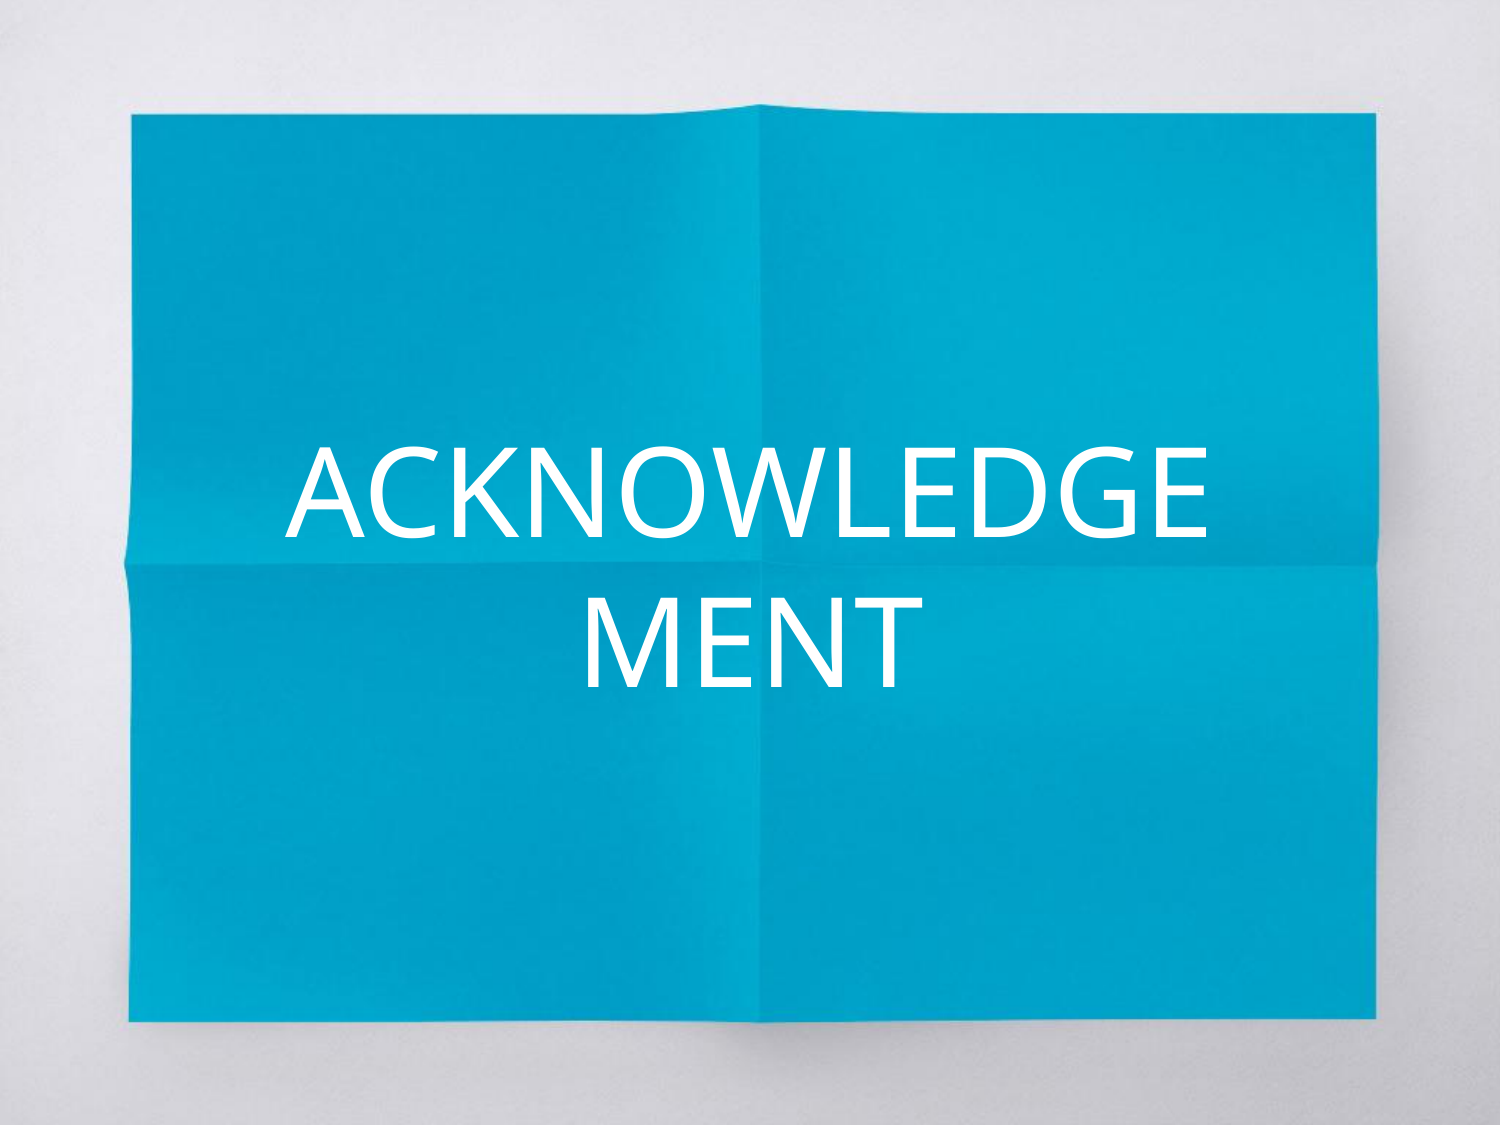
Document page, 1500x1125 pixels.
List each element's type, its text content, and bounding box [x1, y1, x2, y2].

picture [0, 0, 1500, 1125]
title ACKNOWLEDGEMENT [267, 435, 1233, 690]
